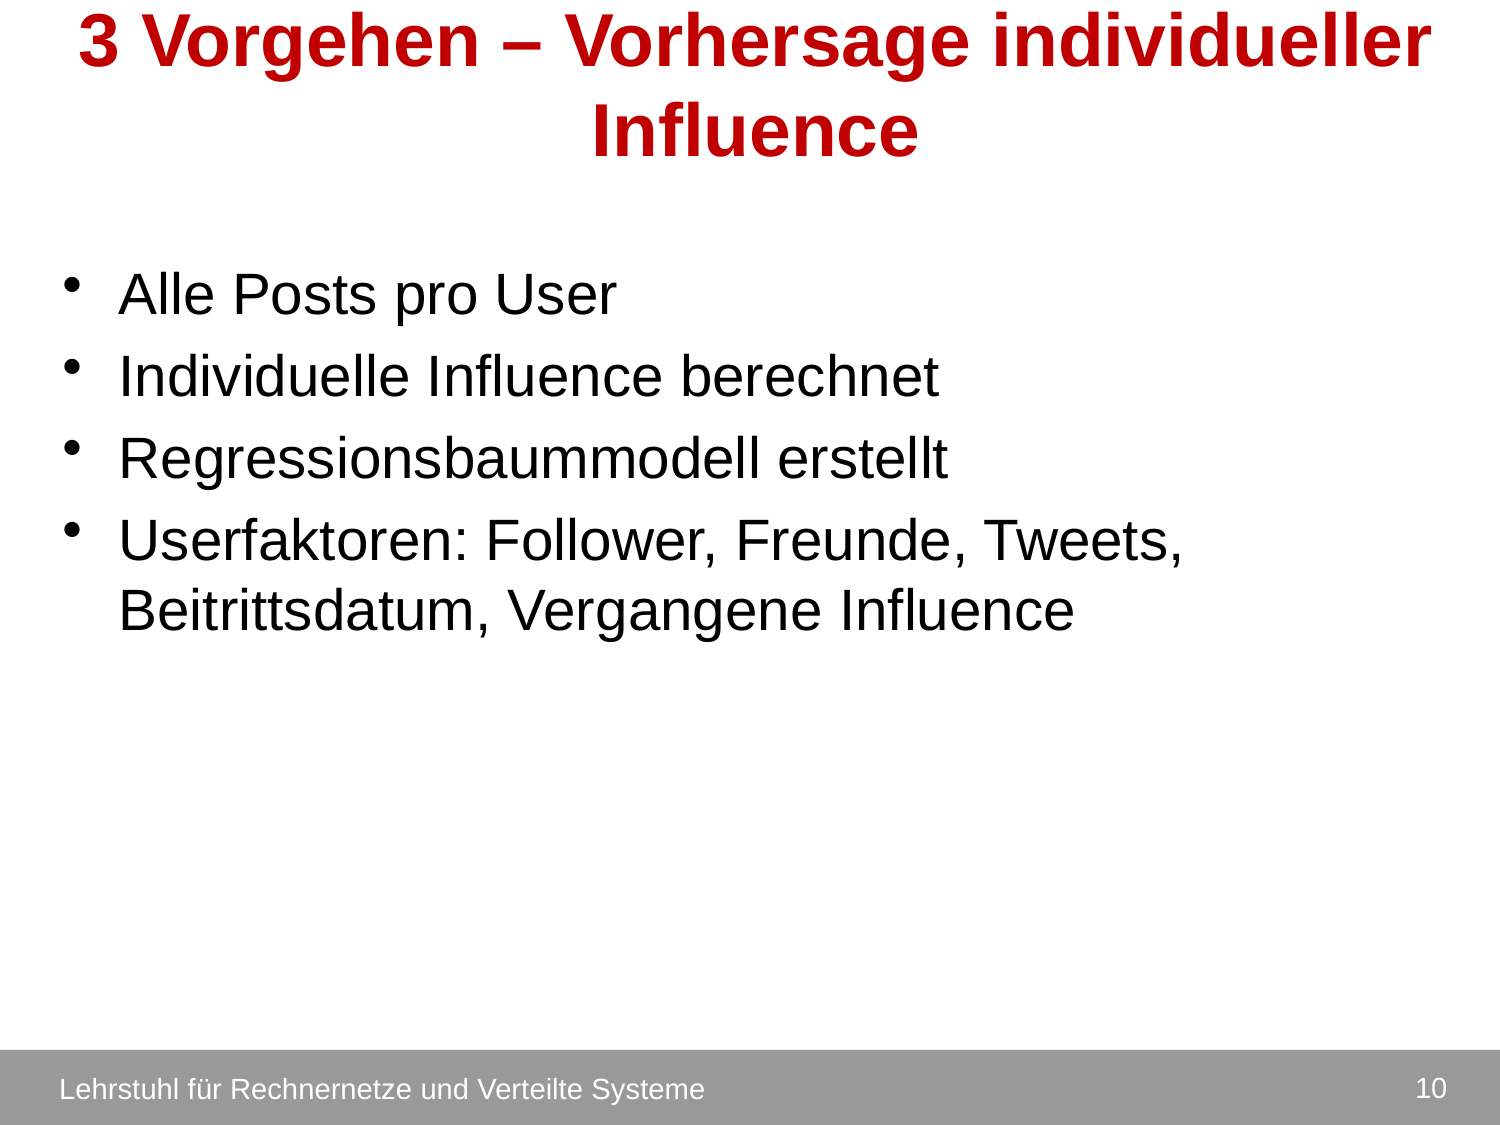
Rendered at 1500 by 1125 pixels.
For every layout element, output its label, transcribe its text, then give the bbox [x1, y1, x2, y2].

slide_number 10 [1270, 1047, 1448, 1125]
title 3 Vorgehen – Vorhersage individueller Influence [62, 12, 1451, 151]
footer Lehrstuhl für Rechnernetze und Verteilte Systeme [58, 1049, 935, 1125]
list Alle Posts pro User Individuelle Influence berechnet Regressionsbaummodell erstellt Userfaktoren: Follower, Freunde, Tweets, Beitrittsdatum, Vergangene Influence [62, 174, 1451, 1026]
